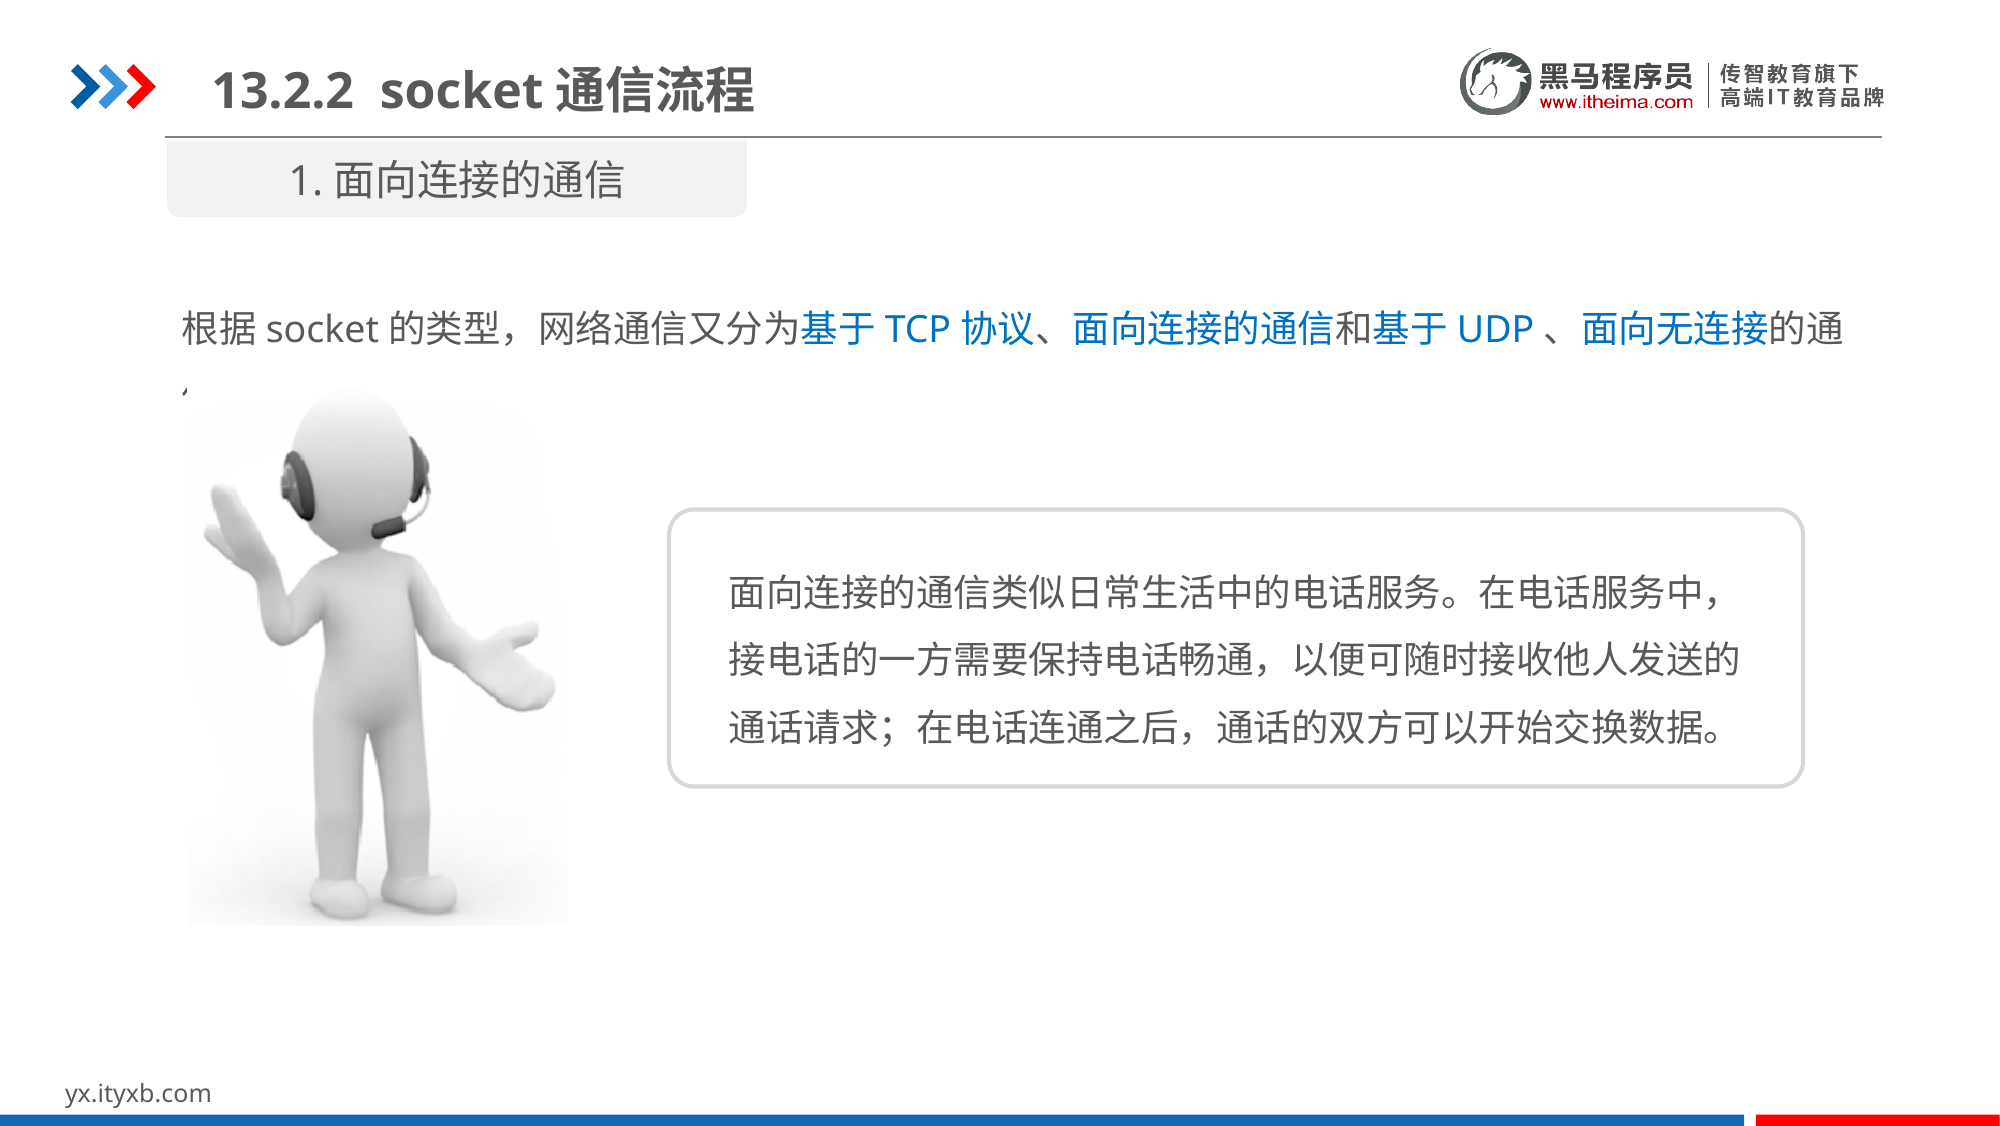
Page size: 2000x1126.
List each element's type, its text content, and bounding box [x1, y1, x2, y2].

text_box 13.2.2 socket通信流程 [196, 42, 1008, 136]
text_box 根据socket的类型，网络通信又分为基于TCP协议、面向连接的通信和基于UDP、面向无连接的通信。 [167, 275, 1870, 425]
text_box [166, 140, 748, 218]
text_box [666, 507, 1806, 789]
picture [187, 373, 570, 926]
picture [1460, 48, 1887, 115]
